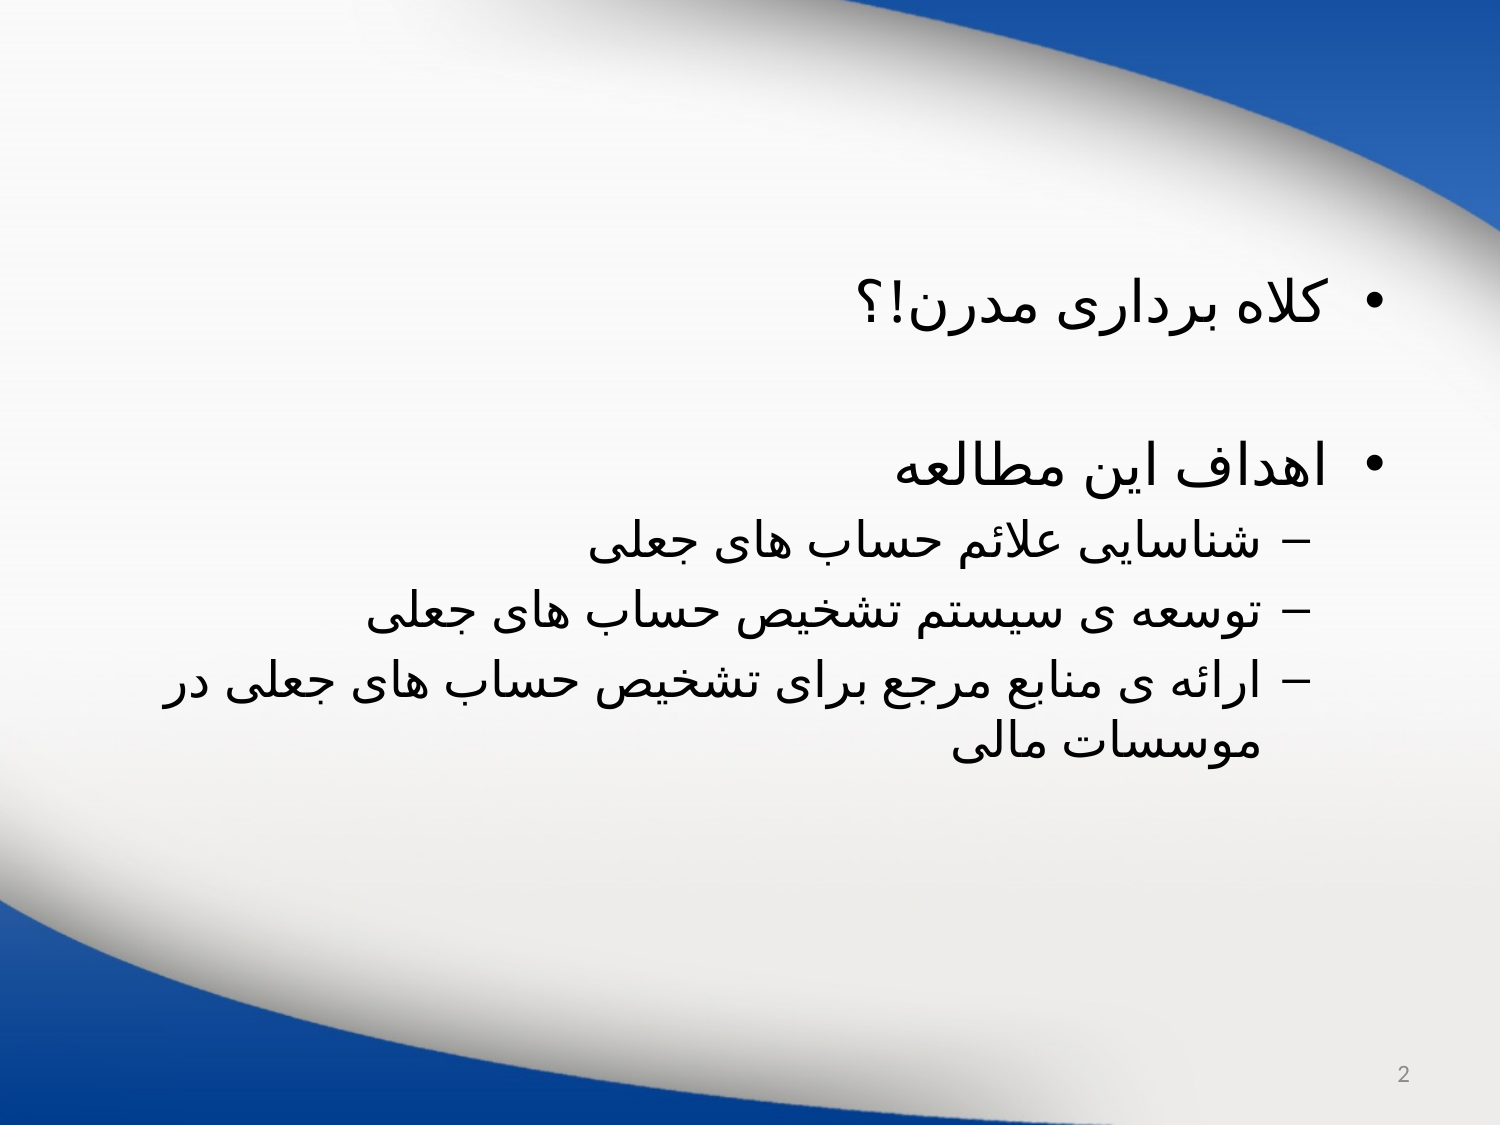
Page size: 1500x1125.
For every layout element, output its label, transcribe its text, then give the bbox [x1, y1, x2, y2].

slide_number 2 [1074, 1042, 1425, 1103]
list کلاه برداری مدرن!؟ اهداف این مطالعه شناسایی علائم حساب های جعلی توسعه ی سیستم تشخیص حساب های جعلی ارائه ی منابع مرجع برای تشخیص حساب های جعلی در موسسات مالی [50, 174, 1400, 918]
picture [0, 0, 1500, 1125]
